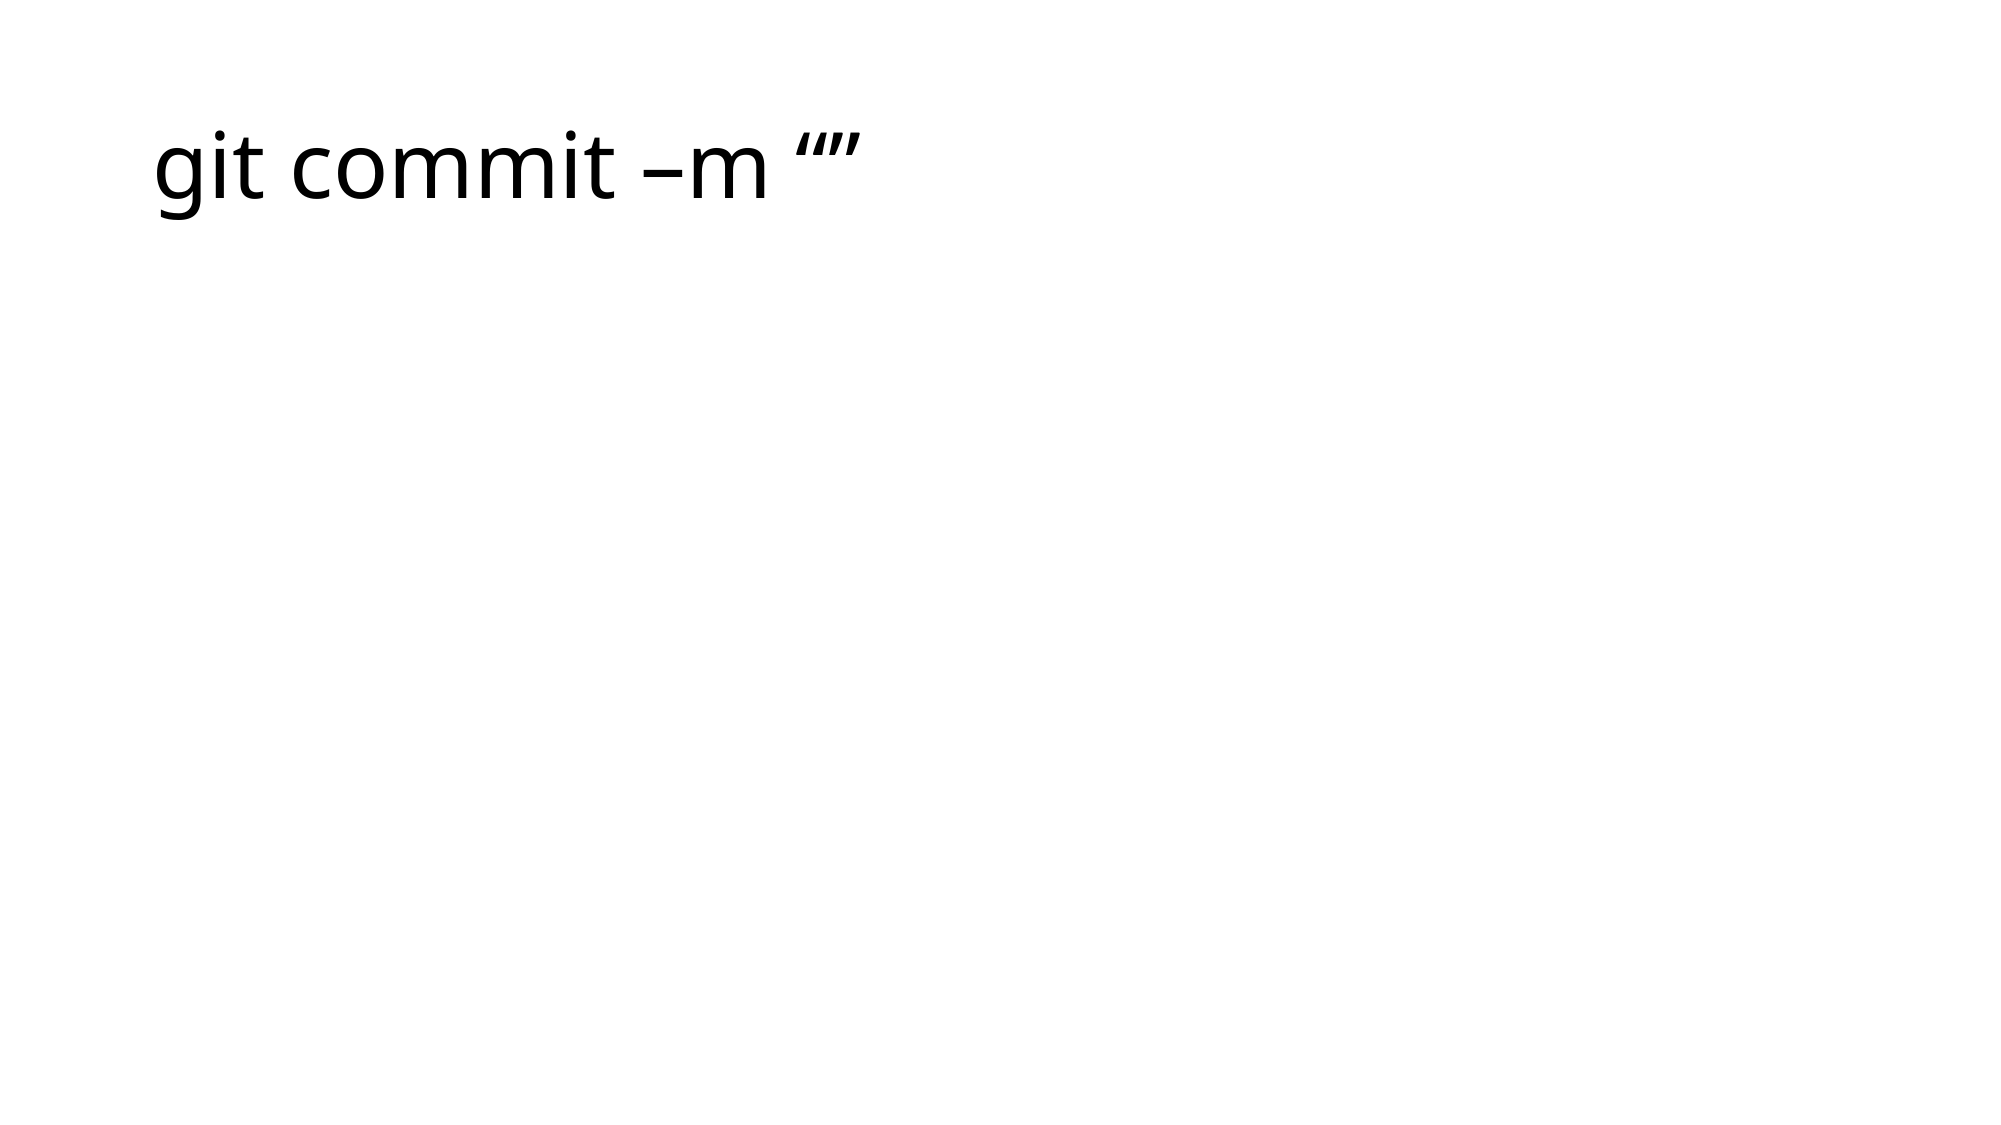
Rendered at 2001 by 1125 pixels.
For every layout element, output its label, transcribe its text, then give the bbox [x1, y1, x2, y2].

title git commit –m “” [137, 59, 1863, 278]
